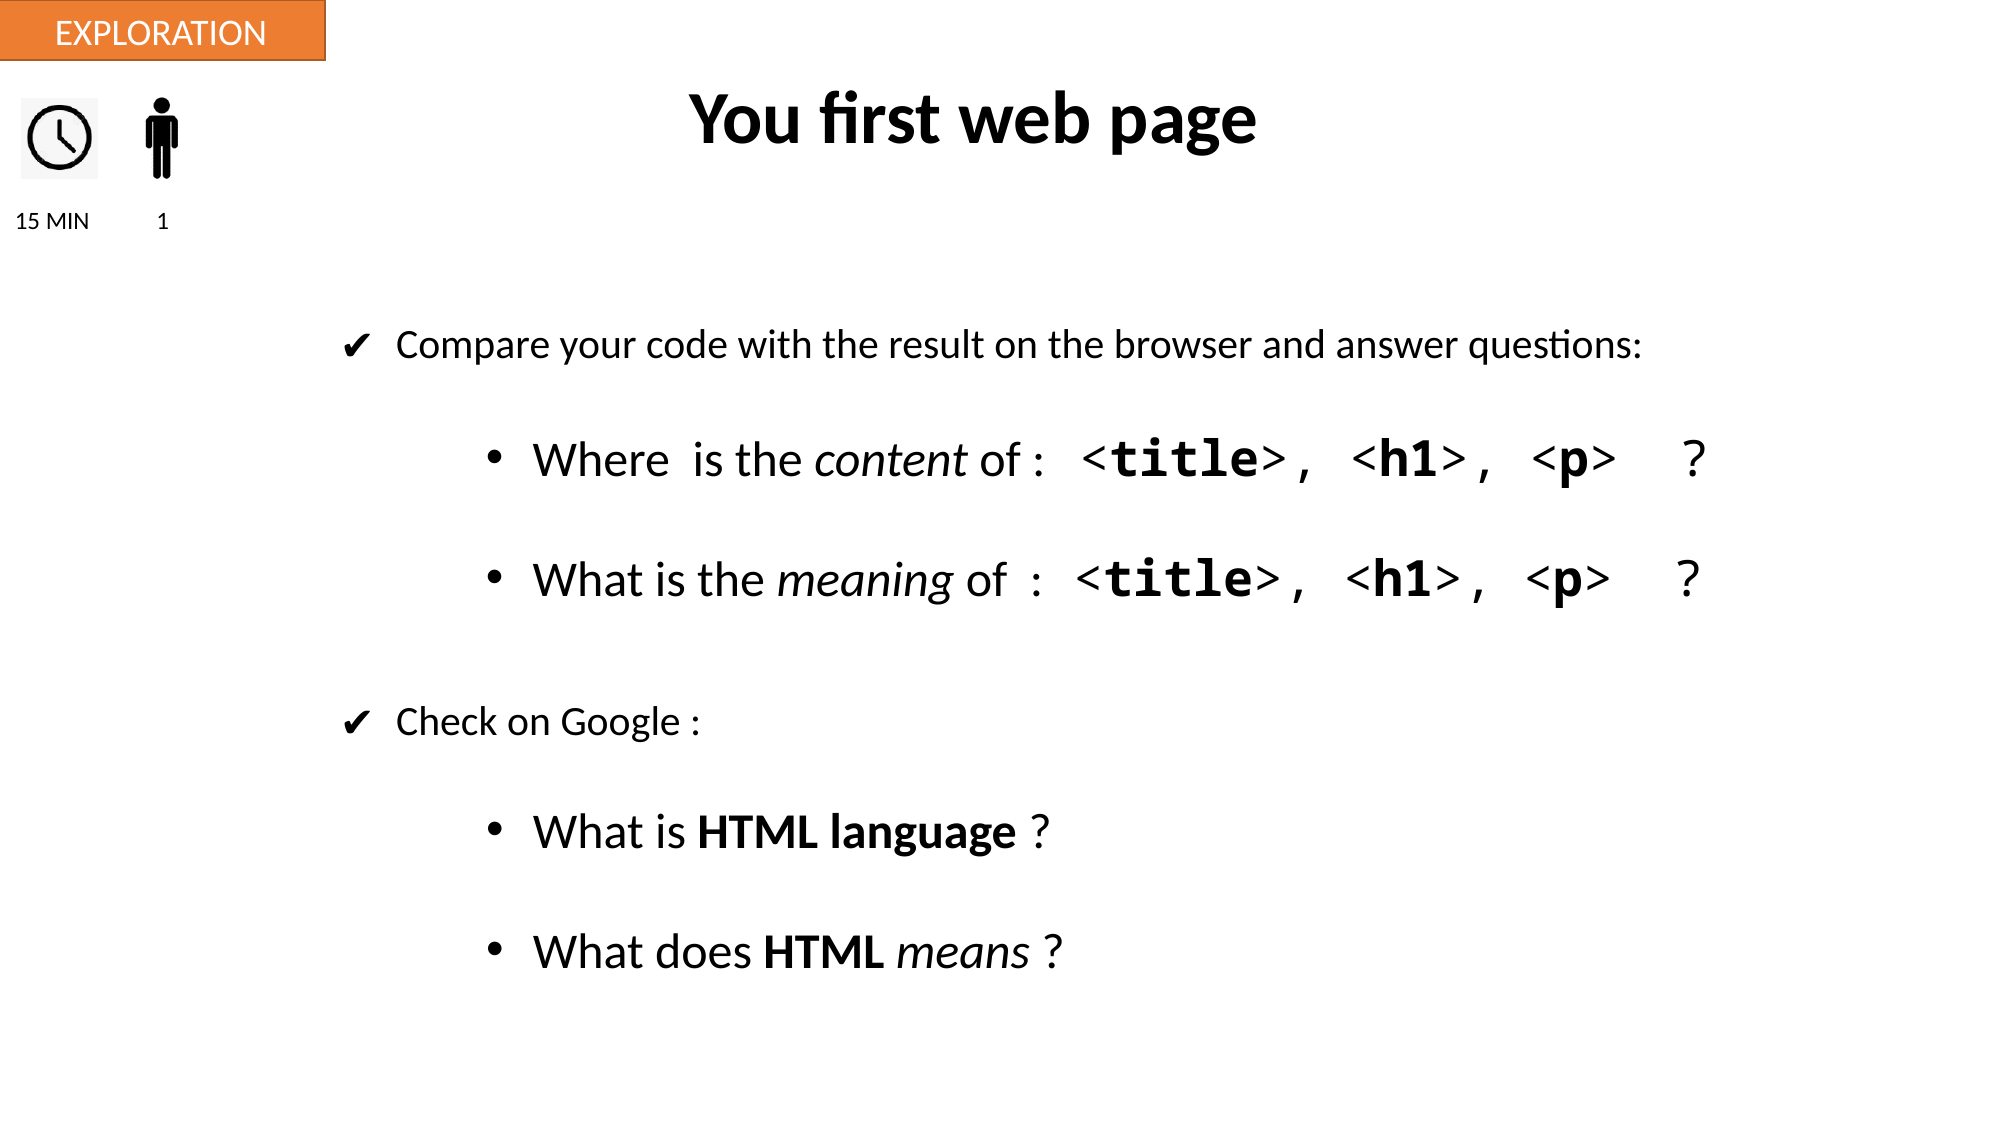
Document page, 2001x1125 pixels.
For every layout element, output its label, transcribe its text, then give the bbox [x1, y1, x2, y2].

picture [139, 93, 185, 185]
text_box What is HTML language ? What does HTML means ? [470, 790, 1680, 988]
text_box Check on Google : [324, 686, 729, 752]
text_box EXPLORATION [0, 0, 325, 60]
text_box 15 MIN [0, 197, 106, 243]
text_box 1 [141, 197, 185, 243]
text_box You first web page [674, 60, 1417, 166]
text_box Compare your code with the result on the browser and answer questions: [324, 309, 1671, 375]
picture [21, 98, 98, 179]
text_box Where is the content of : <title>, <h1>, <p> ? What is the meaning of : <title>, <h1>, <p> ? [470, 418, 1760, 677]
